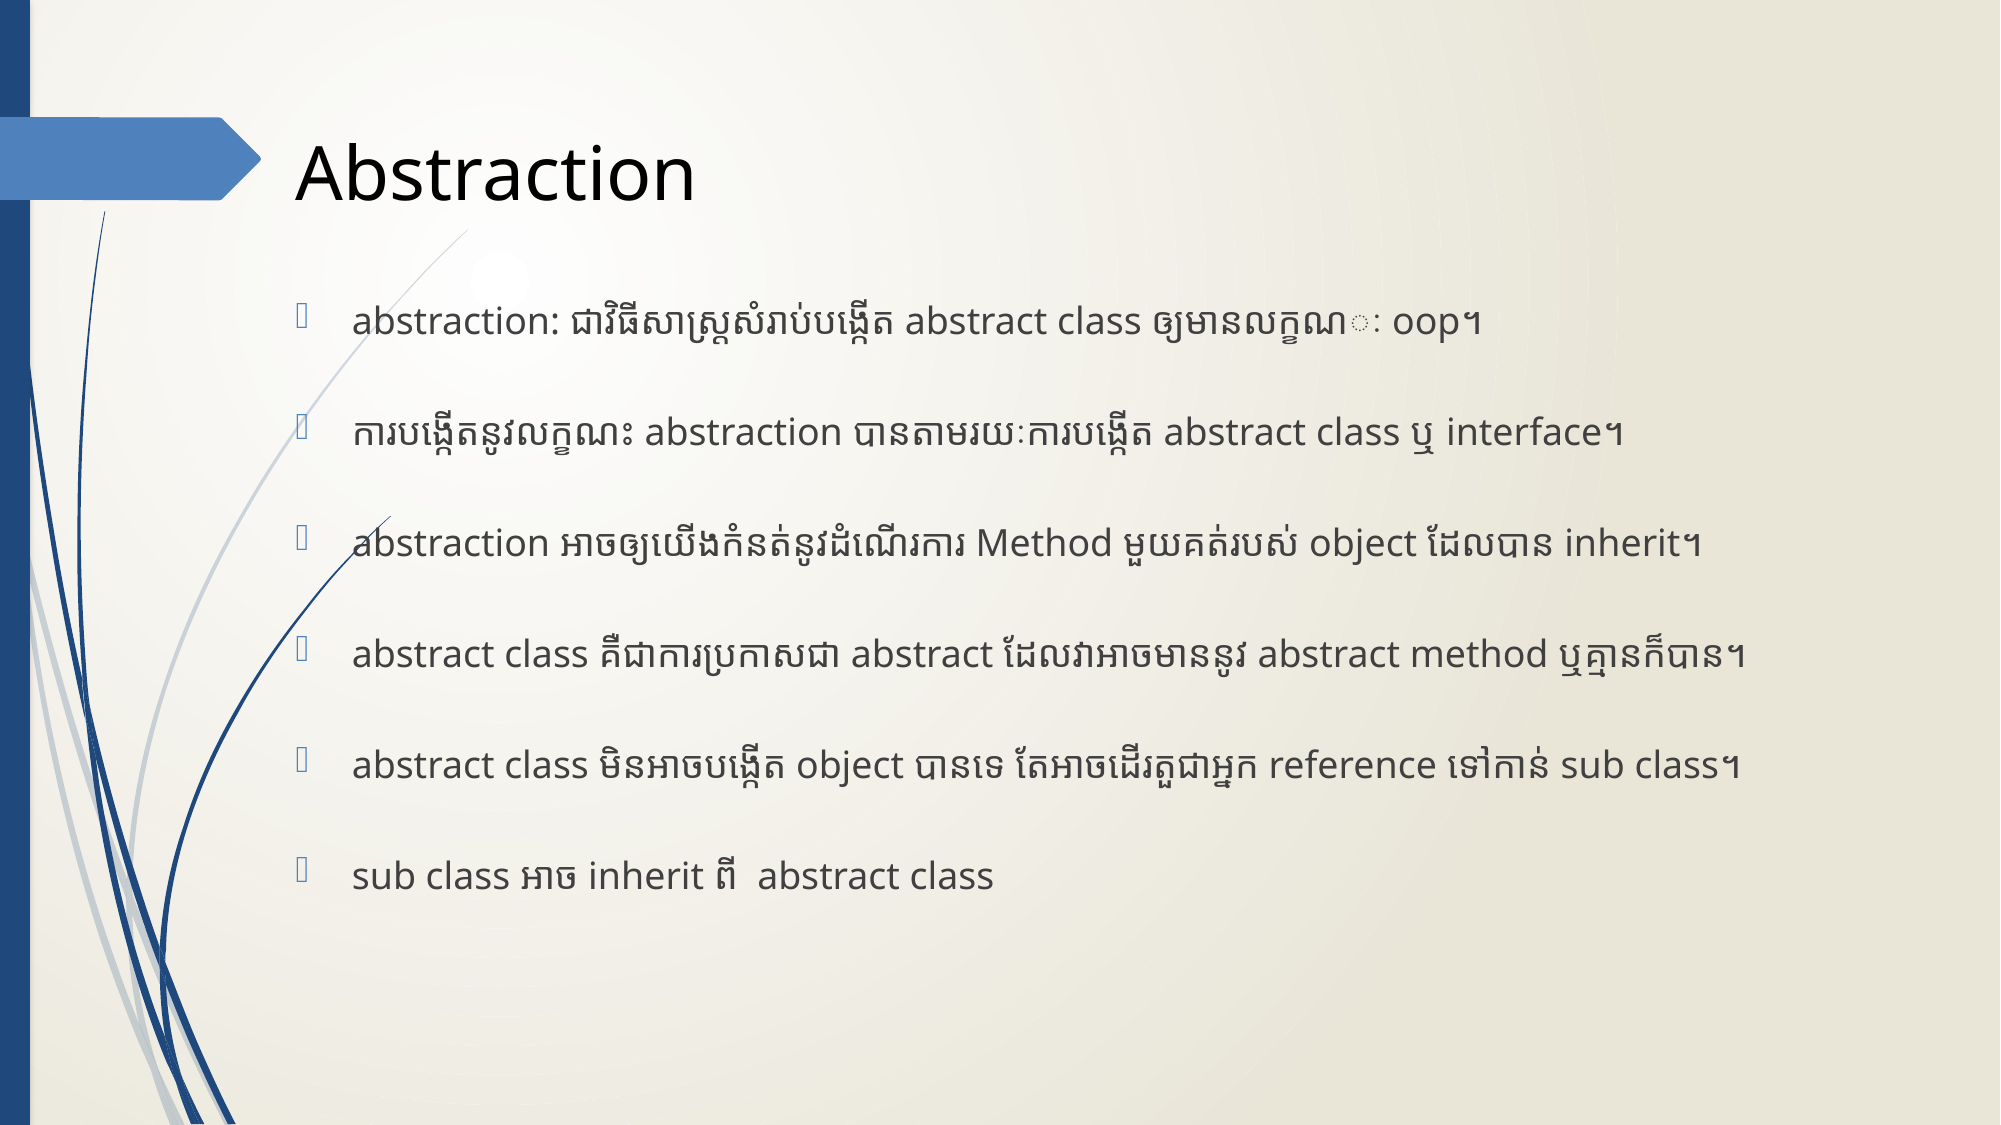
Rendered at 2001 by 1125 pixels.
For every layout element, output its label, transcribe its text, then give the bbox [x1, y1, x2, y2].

list abstraction: ជាវិធីសាស្រ្តសំរាប់បង្កើត​ abstract class ឲ្យមានលក្ខណៈ oop។ ការបង្កើតនូវលក្ខណះ abstraction បានតាមរយៈការបង្កើត abstract class ឬ interface។ abstraction អាចឲ្យយើងកំនត់នូវដំណើរការ Method មួយគត់របស់ object ដែលបាន inherit។ abstract class គឺជាការប្រកាសជា​ abstract ដែលវាអាចមាននូវ abstract method ឬគ្មានក៏បាន។ abstract class មិនអាចបង្កើត object បានទេ តែអាចដើរតួជាអ្នក reference ទៅកាន់ sub class។ sub class អាច inherit ពី abstract class [280, 244, 1927, 1101]
title Abstraction [280, 117, 1743, 244]
